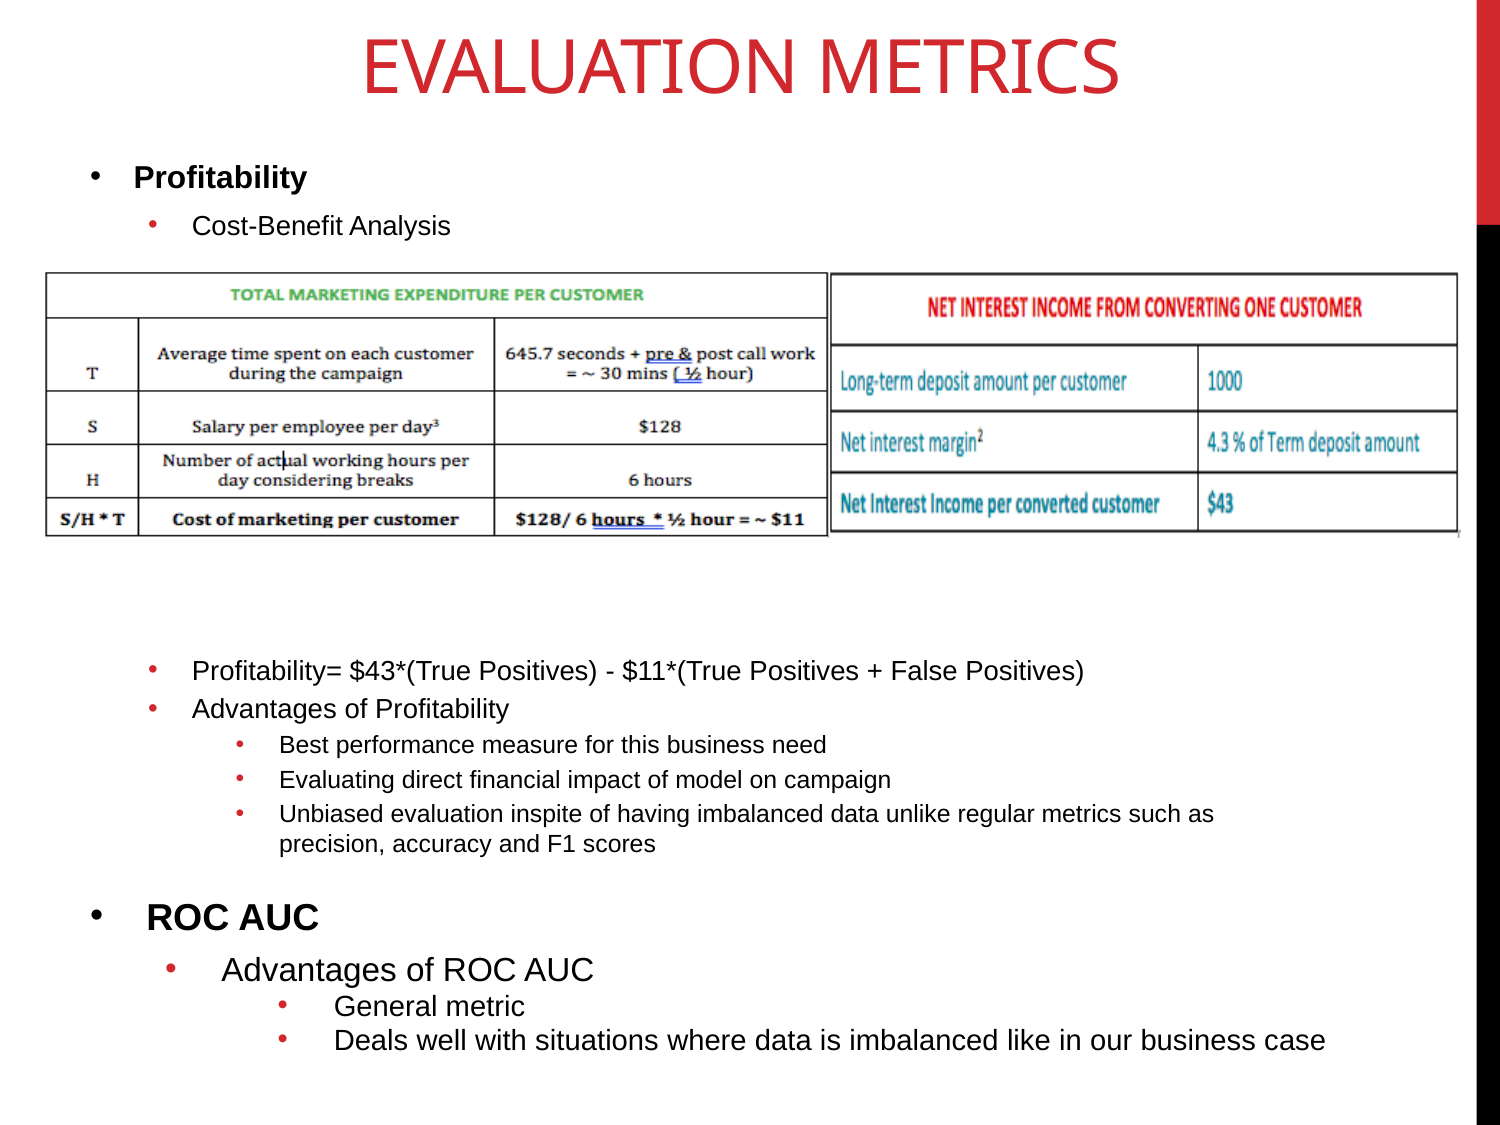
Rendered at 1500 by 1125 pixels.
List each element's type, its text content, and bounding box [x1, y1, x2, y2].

picture [44, 271, 1461, 539]
list Profitability Cost-Benefit Analysis Profitability= $43*(True Positives) - $11*(True Positives + False Positives) Advantages of Profitability Best performance measure for this business need Evaluating direct financial impact of model on campaign Unbiased evaluation inspite of having imbalanced data unlike regular metrics such as precision, accuracy and F1 scores [75, 543, 1325, 872]
list Profitability Cost-Benefit Analysis Profitability= $43*(True Positives) - $11*(True Positives + False Positives) Advantages of Profitability Best performance measure for this business need Evaluating direct financial impact of model on campaign Unbiased evaluation inspite of having imbalanced data unlike regular metrics such as precision, accuracy and F1 scores [75, 156, 1325, 266]
title Evaluation Metrics [75, 0, 1408, 117]
text_box ROC AUC Advantages of ROC AUC General metric Deals well with situations where data is imbalanced like in our business case [74, 893, 1408, 1111]
